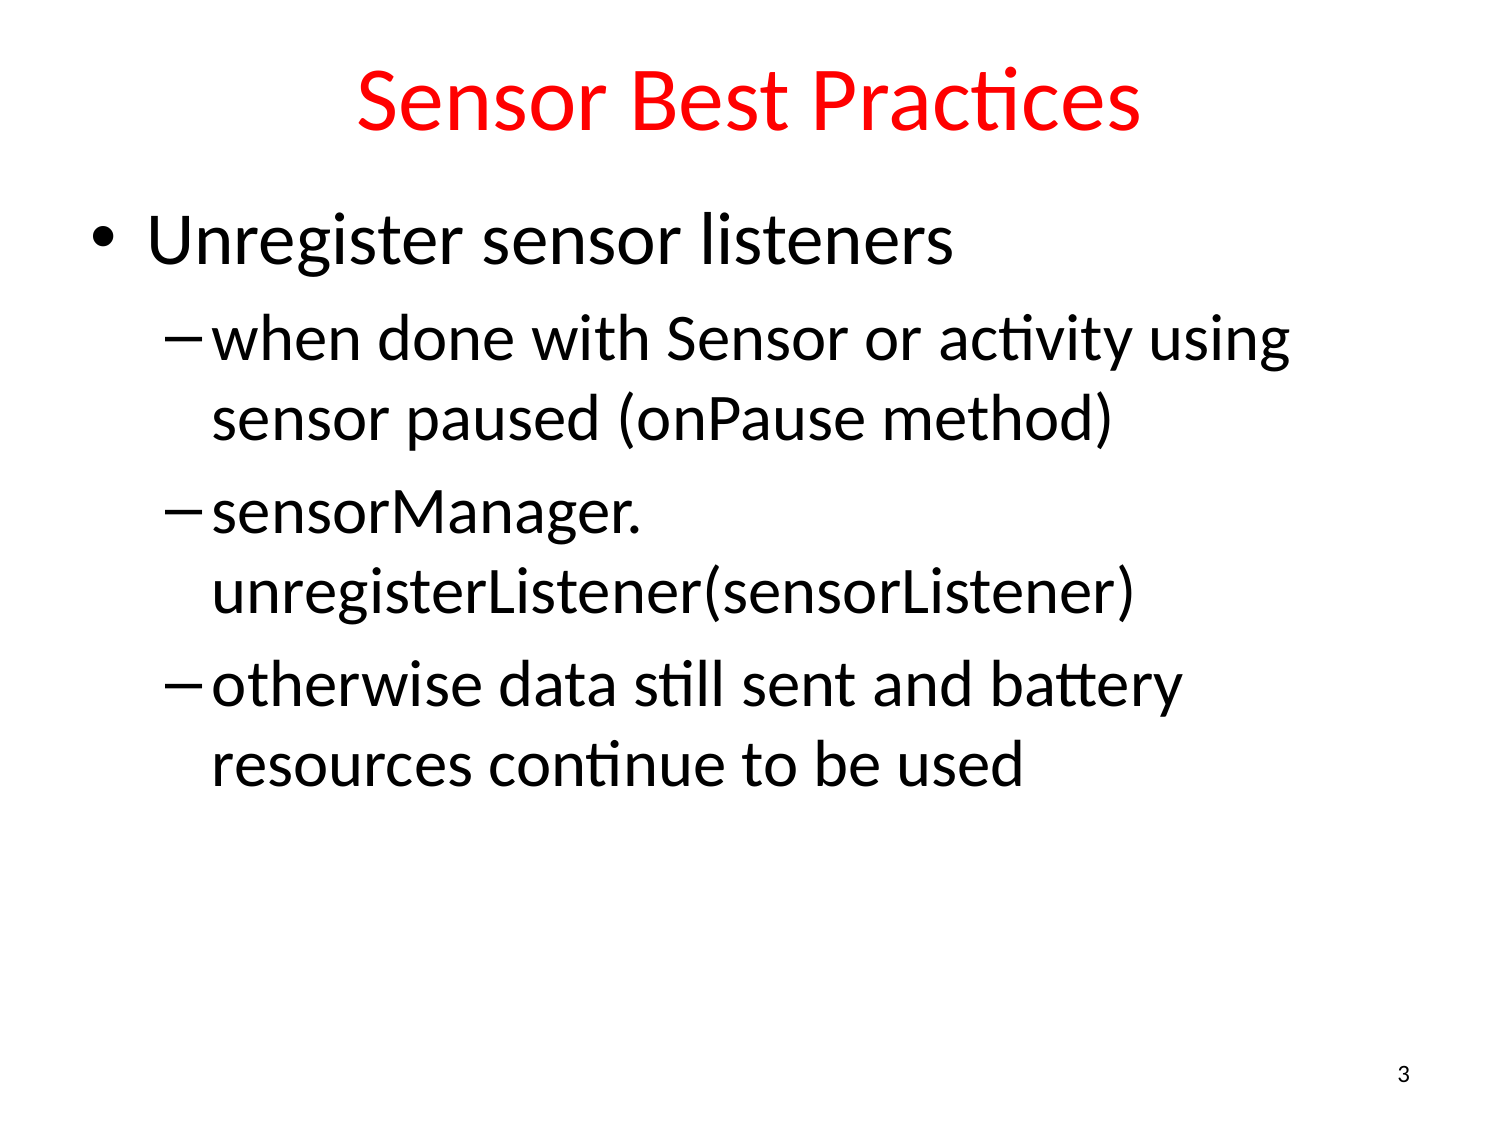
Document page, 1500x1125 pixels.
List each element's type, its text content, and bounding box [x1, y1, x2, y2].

slide_number 3 [1074, 1042, 1425, 1103]
list Unregister sensor listeners when done with Sensor or activity using sensor paused (onPause method) sensorManager. unregisterListener(sensorListener) otherwise data still sent and battery resources continue to be used [75, 182, 1425, 1038]
title Sensor Best Practices [75, 0, 1425, 182]
